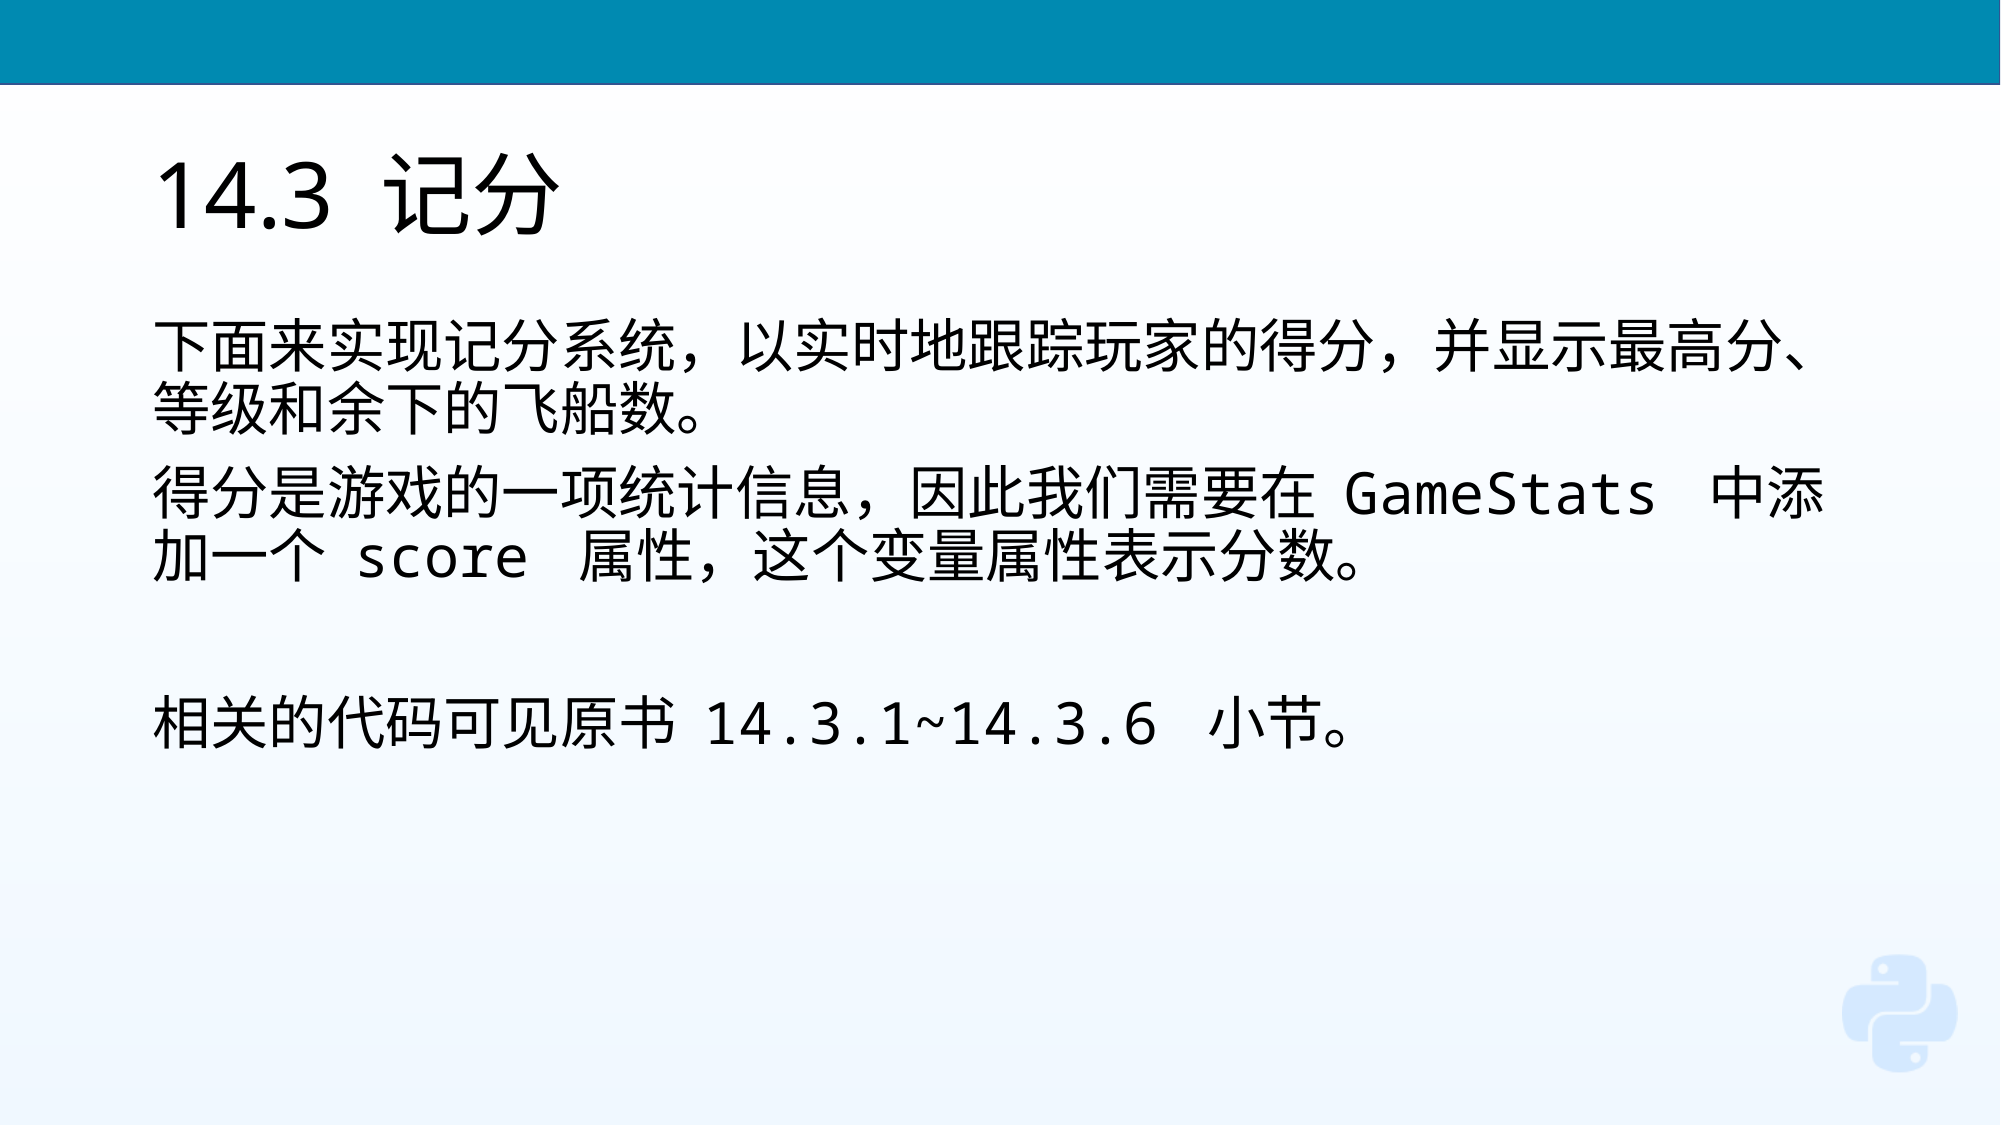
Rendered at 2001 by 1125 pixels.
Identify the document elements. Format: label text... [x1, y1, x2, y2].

title 14.3 记分 [137, 115, 1863, 282]
picture [1842, 946, 1958, 1081]
list 下面来实现记分系统，以实时地跟踪玩家的得分，并显示最高分、等级和余下的飞船数。 得分是游戏的一项统计信息，因此我们需要在 GameStats 中添加一个 score 属性，这个变量属性表示分数。 相关的代码可见原书 14.3.1~14.3.6 小节。 [137, 310, 1863, 1024]
